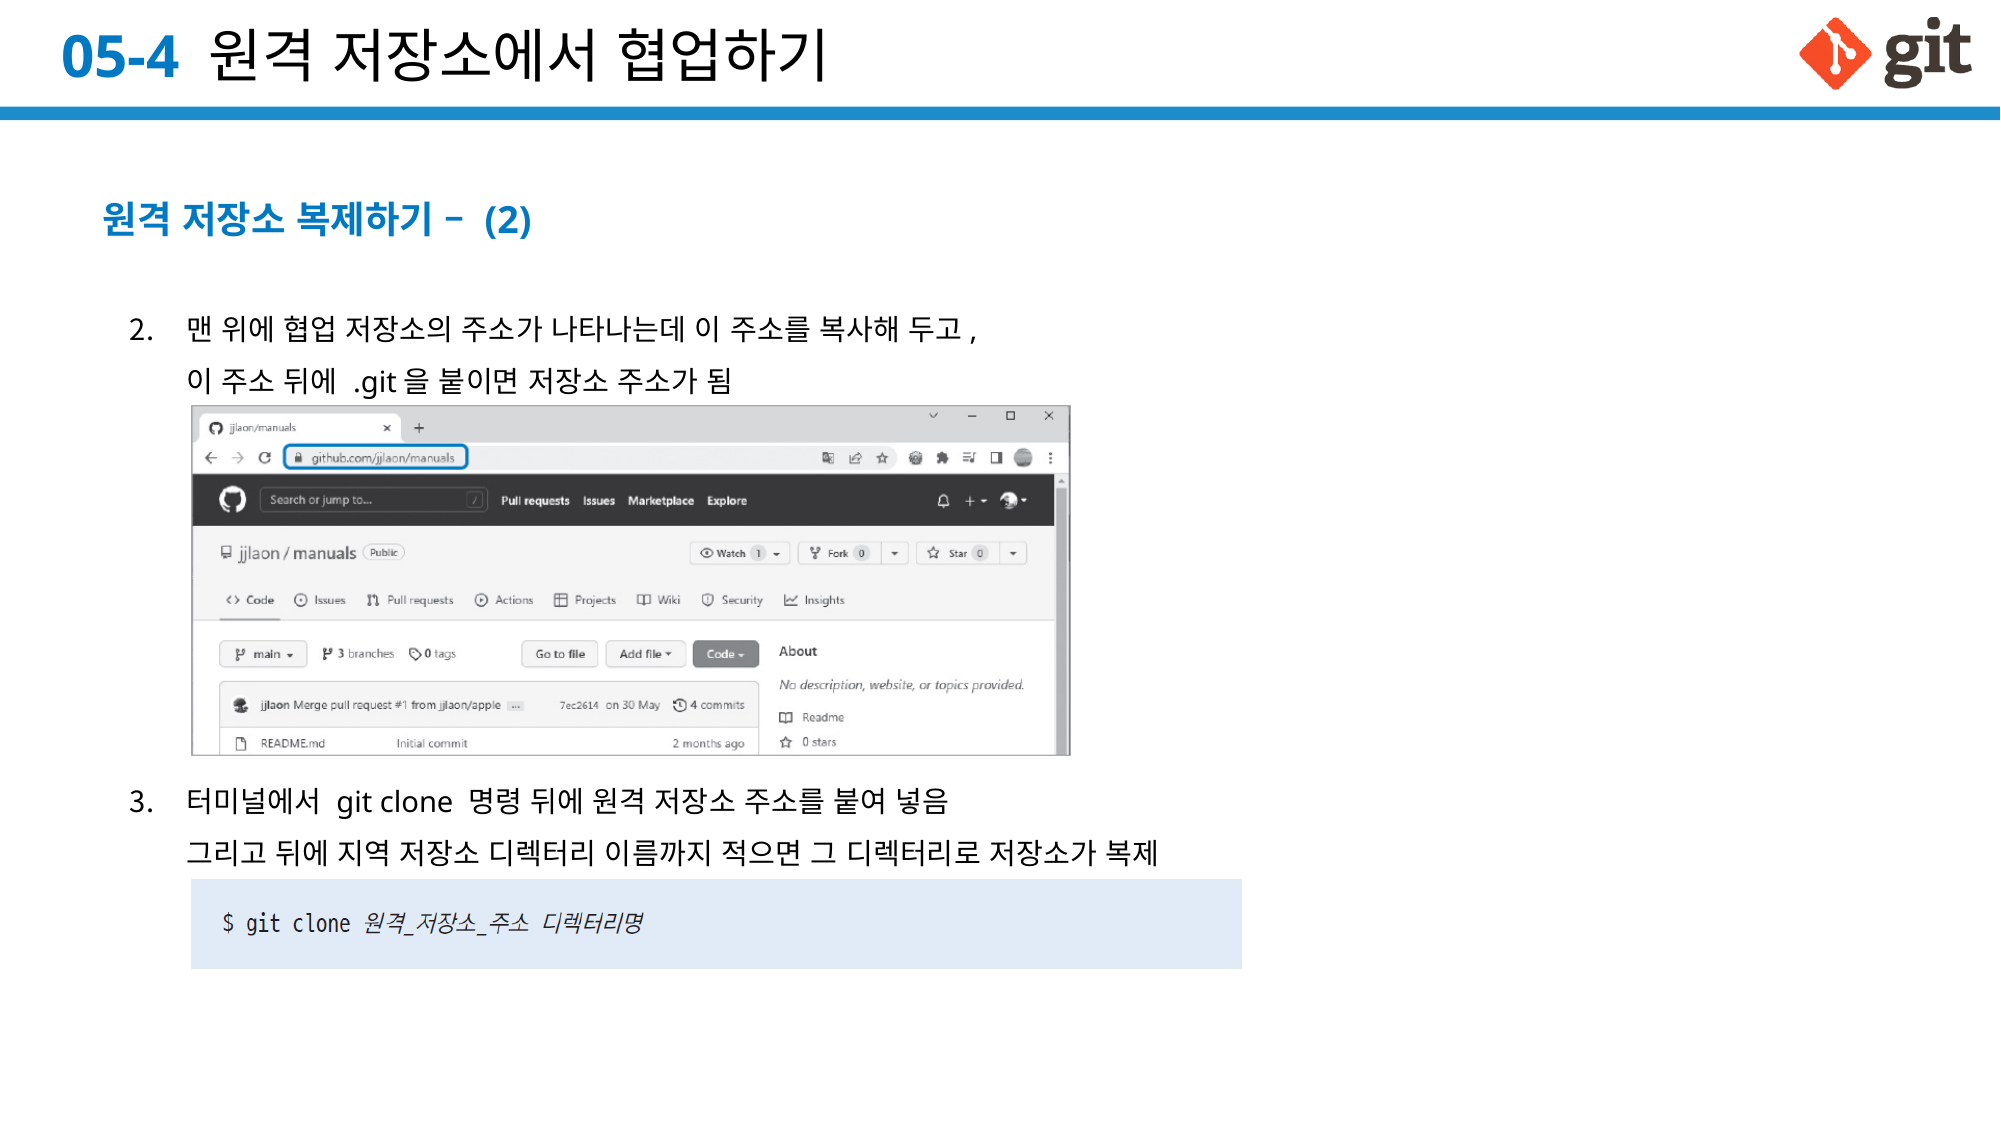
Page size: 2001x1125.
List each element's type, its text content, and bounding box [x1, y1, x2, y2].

text_box 맨 위에 협업 저장소의 주소가 나타나는데 이 주소를 복사해 두고, 이 주소 뒤에 .git을 붙이면 저장소 주소가 됨 터미널에서 git clone 명령 뒤에 원격 저장소 주소를 붙여 넣음 그리고 뒤에 지역 저장소 디렉터리 이름까지 적으면 그 디렉터리로 저장소가 복제 [115, 286, 1841, 878]
picture [1799, 17, 1972, 90]
title 05-4 원격 저장소에서 협업하기 [46, 13, 1772, 104]
picture [187, 874, 1246, 973]
text_box 원격 저장소 복제하기 – (2) [88, 188, 900, 249]
picture [187, 400, 1075, 761]
